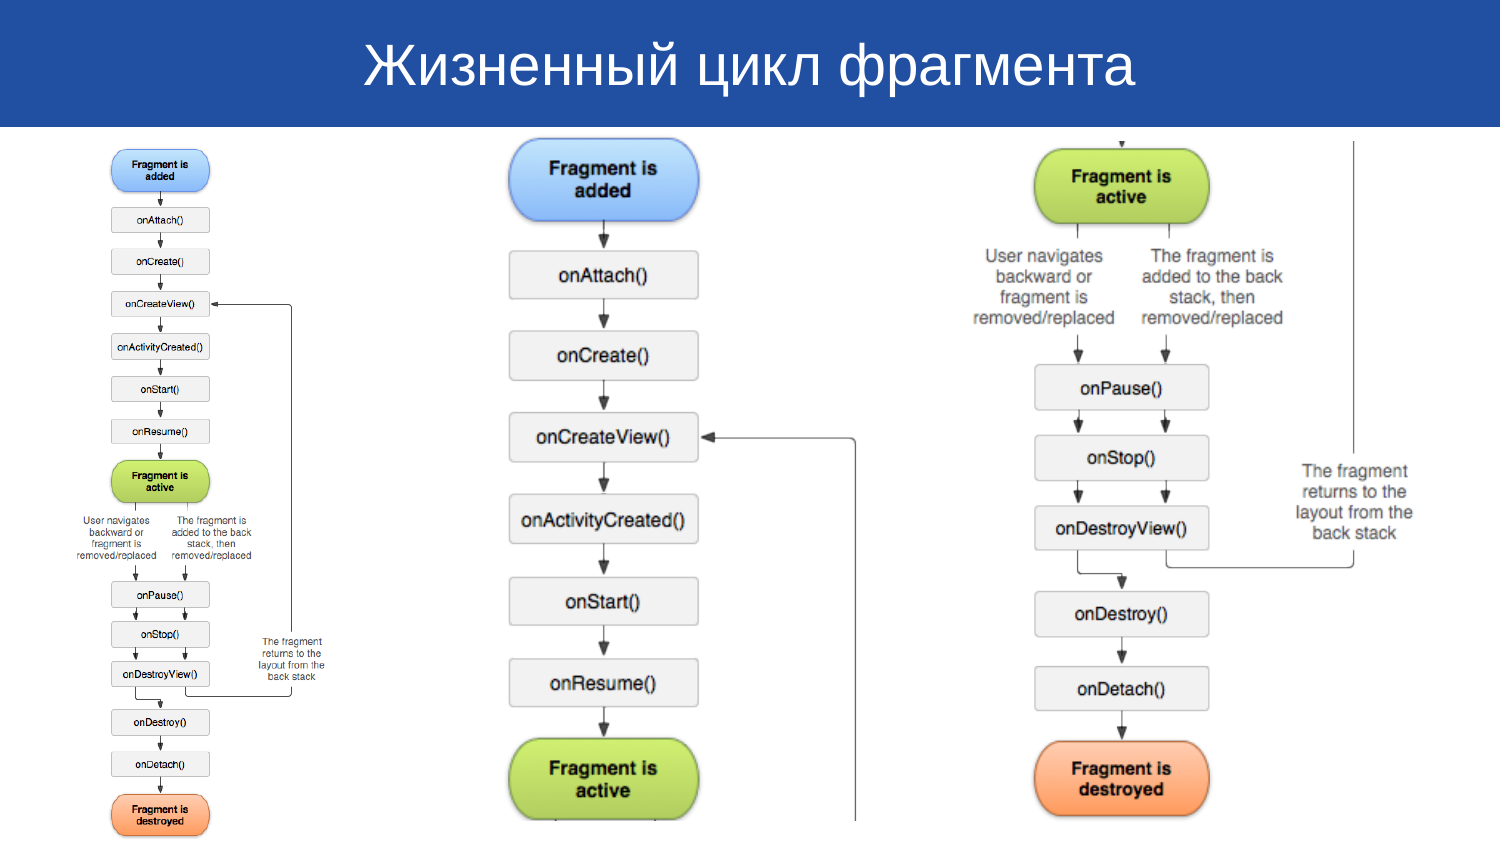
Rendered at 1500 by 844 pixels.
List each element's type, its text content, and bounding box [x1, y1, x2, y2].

picture [959, 140, 1427, 832]
picture [68, 140, 332, 844]
text_box Жизненный цикл фрагмента [0, 0, 1500, 127]
picture [427, 124, 935, 822]
